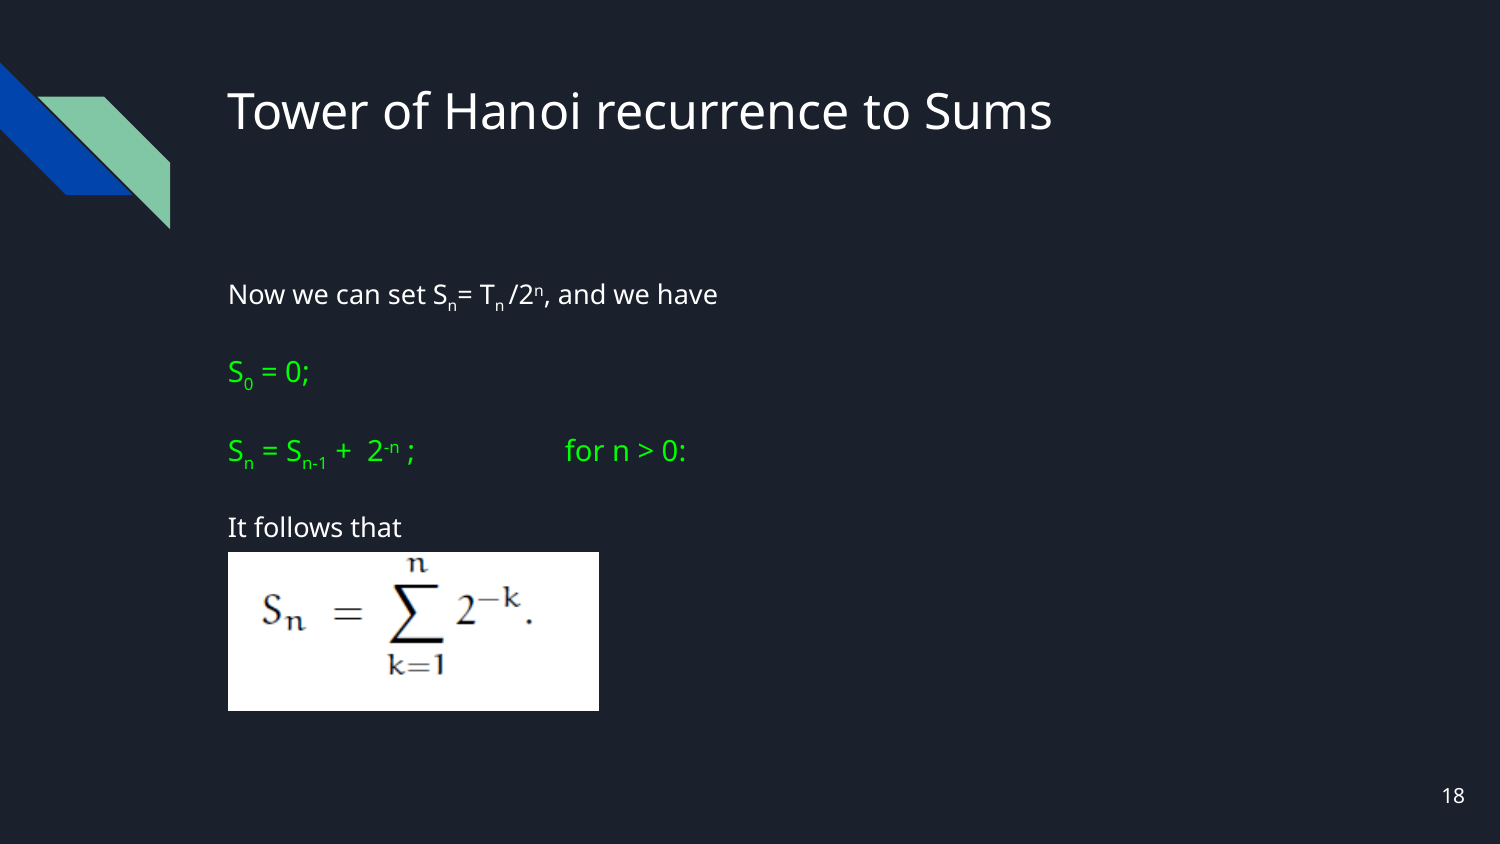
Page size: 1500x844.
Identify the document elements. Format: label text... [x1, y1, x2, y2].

list Now we can set Sn= Tn /2n, and we have S0 = 0; Sn = Sn-1 + 2-n ; for n > 0: It follows that Sn = [212, 257, 1368, 735]
slide_number 18 [1389, 764, 1480, 830]
title Tower of Hanoi recurrence to Sums [212, 64, 1368, 215]
picture [228, 552, 600, 711]
